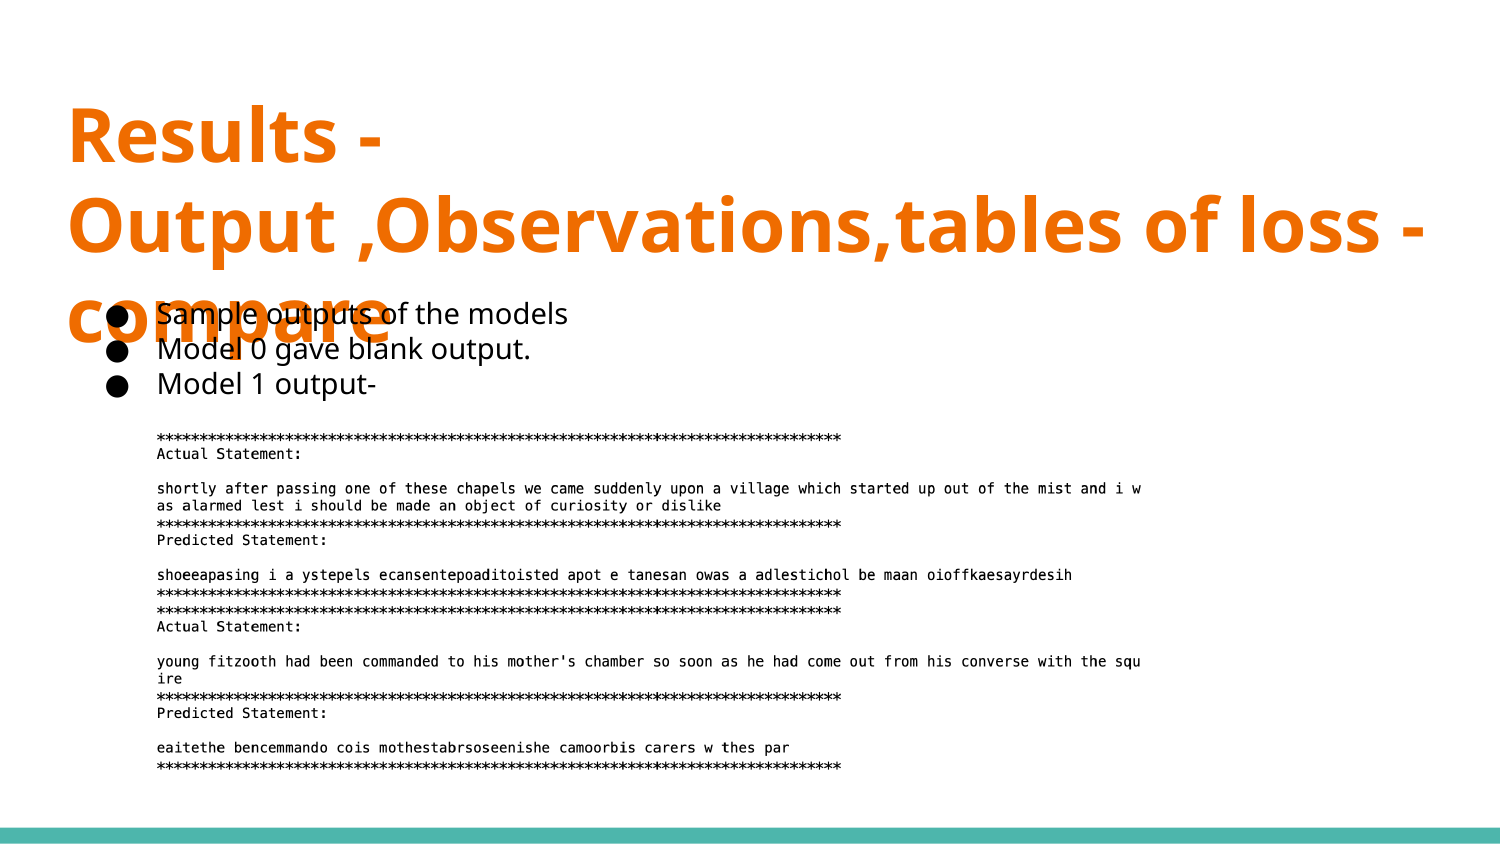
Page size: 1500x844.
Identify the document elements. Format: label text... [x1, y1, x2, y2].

text_box Sample outputs of the models Model 0 gave blank output. Model 1 output- [66, 280, 1471, 807]
title Results - Output ,Observations,tables of loss - compare [51, 72, 1449, 189]
picture [151, 427, 1163, 783]
